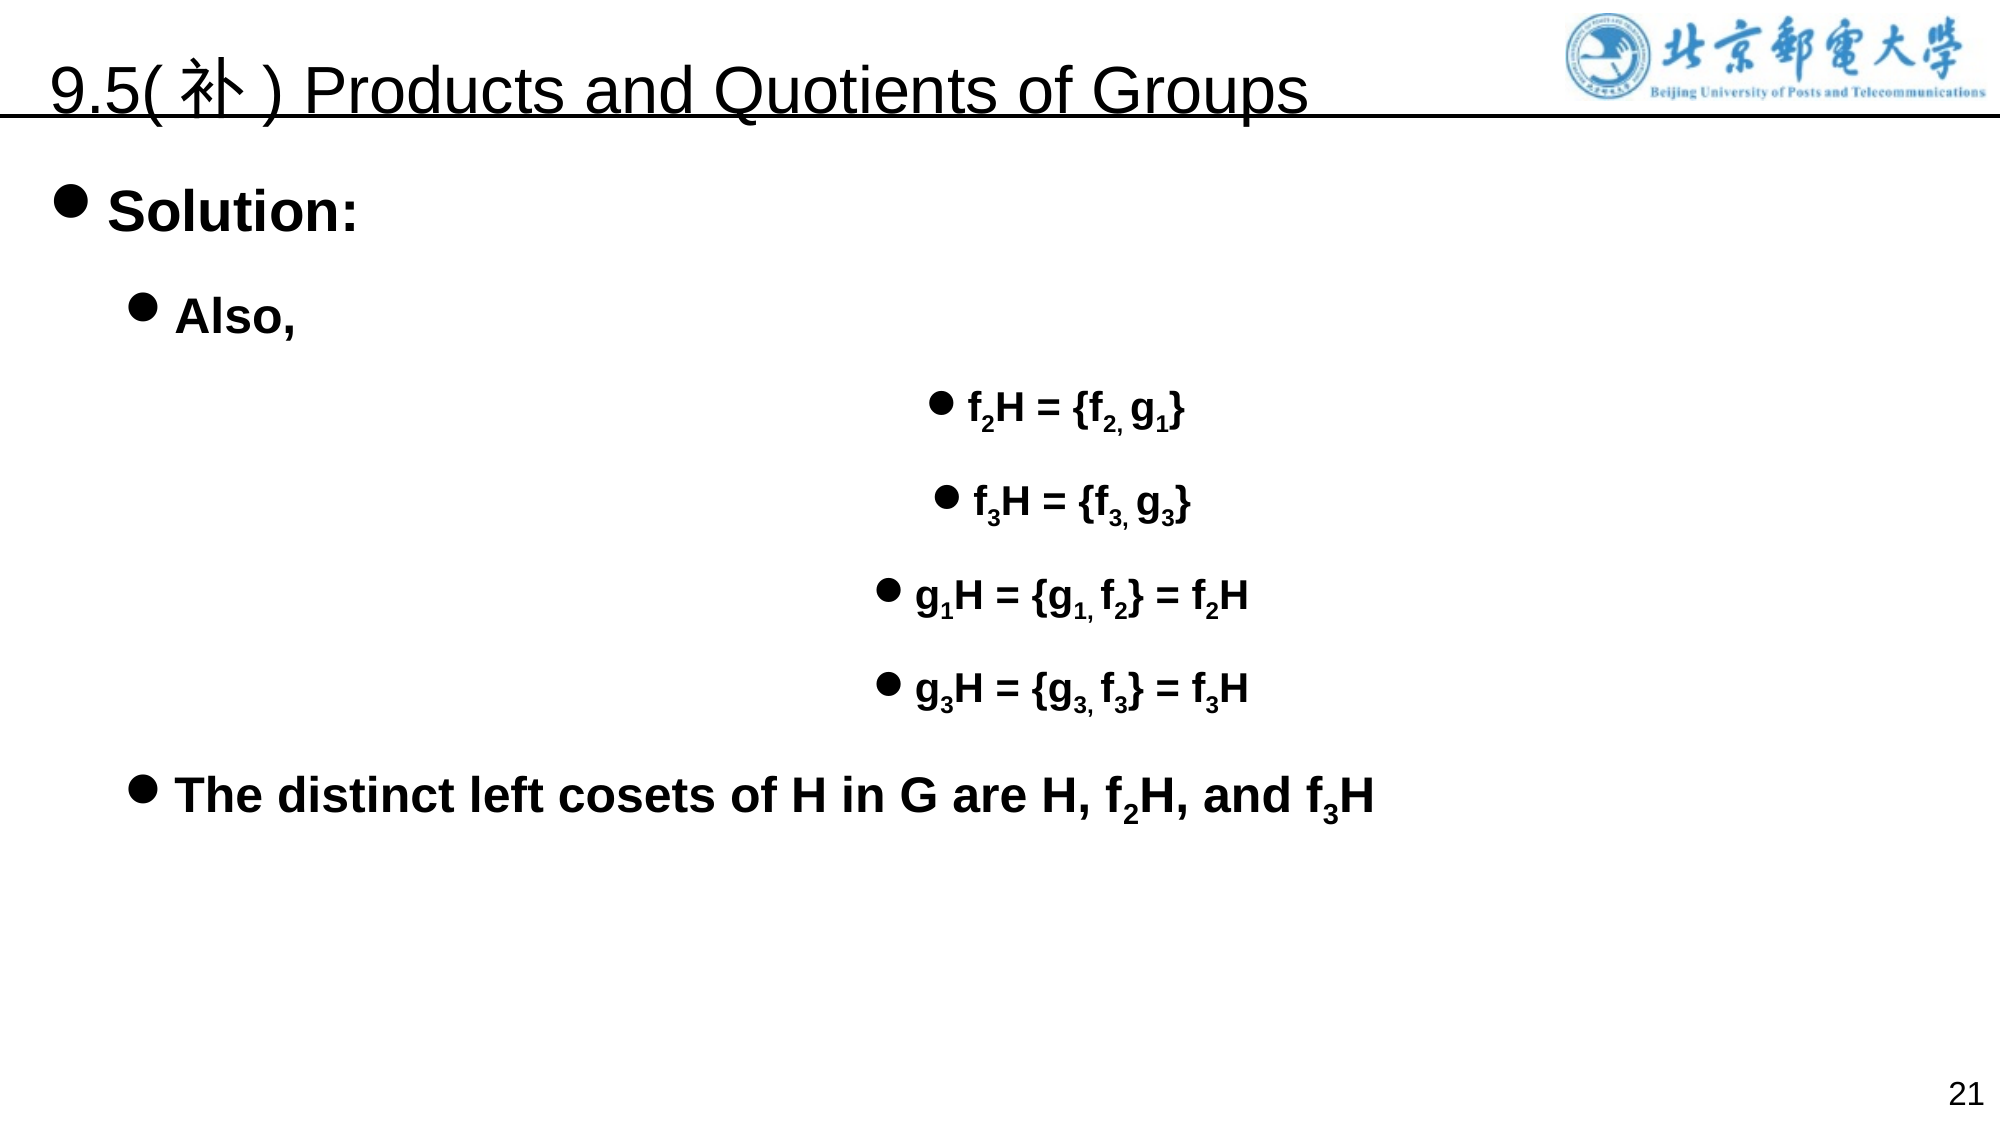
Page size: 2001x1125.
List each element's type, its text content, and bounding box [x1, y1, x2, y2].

text_box Solution: Also, f2H = {f2, g1} f3H = {f3, g3} g1H = {g1, f2} = f2H g3H = {g3, f3} = f3H The distinct left cosets of H in G are H, f2H, and f3H [34, 150, 1939, 1125]
picture [1849, 13, 1988, 101]
text_box 9.5(补) Products and Quotients of Groups [34, 0, 1849, 135]
